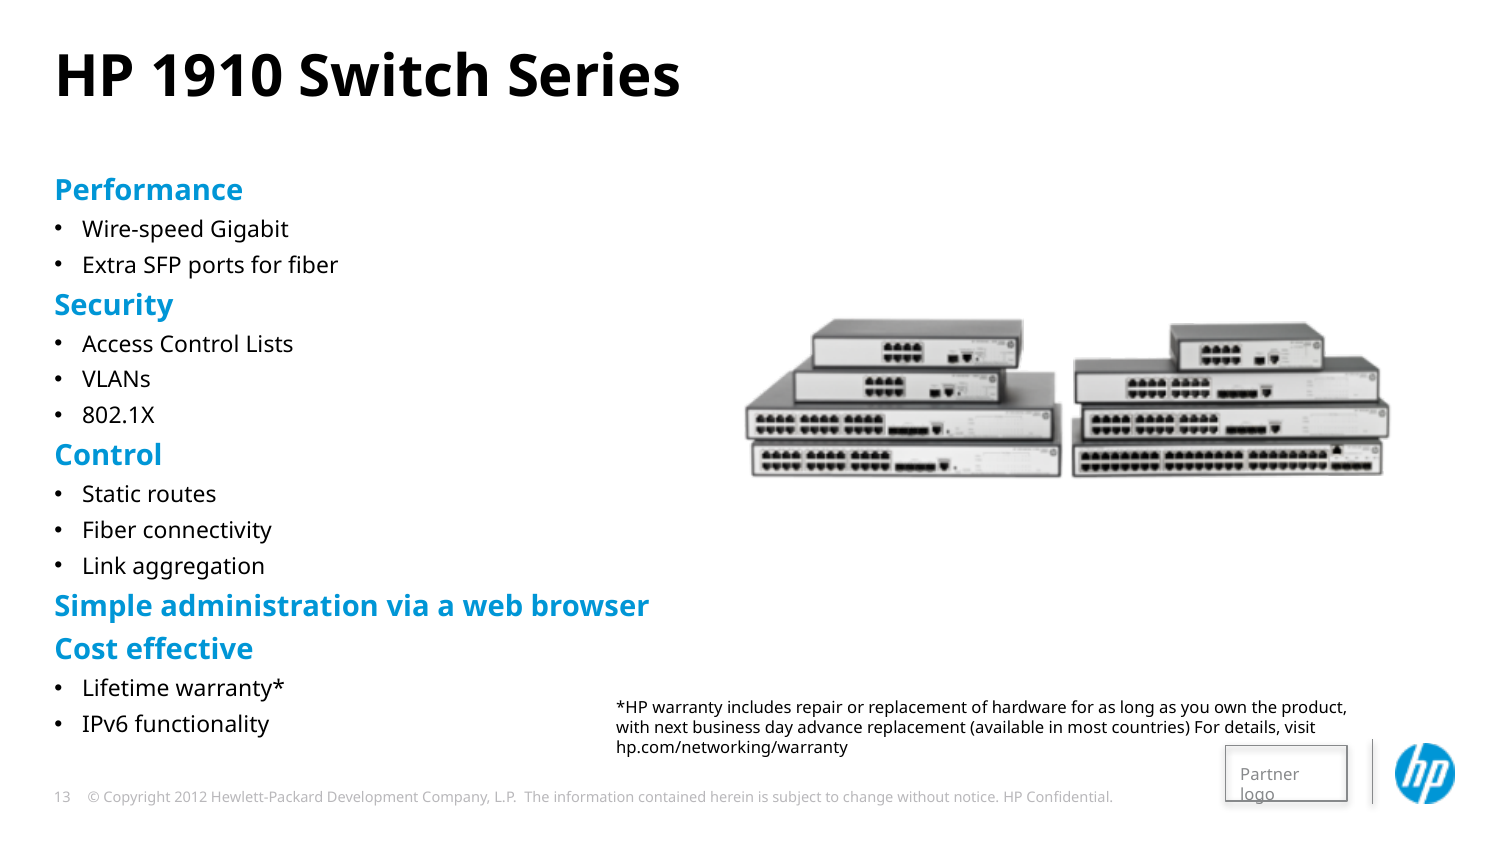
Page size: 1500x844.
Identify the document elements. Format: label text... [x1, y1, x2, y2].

picture [1429, 743, 1455, 770]
title HP 1910 Switch Series [54, 38, 1386, 110]
picture [1395, 760, 1449, 804]
list Performance Wire-speed Gigabit Extra SFP ports for fiber Security Access Control Lists VLANs 802.1X Control Static routes Fiber connectivity Link aggregation Simple administration via a web browser Cost effective Lifetime warranty* IPv6 functionality [54, 171, 1386, 700]
picture [1395, 743, 1427, 787]
picture [728, 300, 1411, 531]
picture [1429, 777, 1455, 804]
text_box *HP warranty includes repair or replacement of hardware for as long as you own the product, with next business day advance replacement (available in most countries) For details, visit hp.com/networking/warranty [601, 689, 1372, 765]
